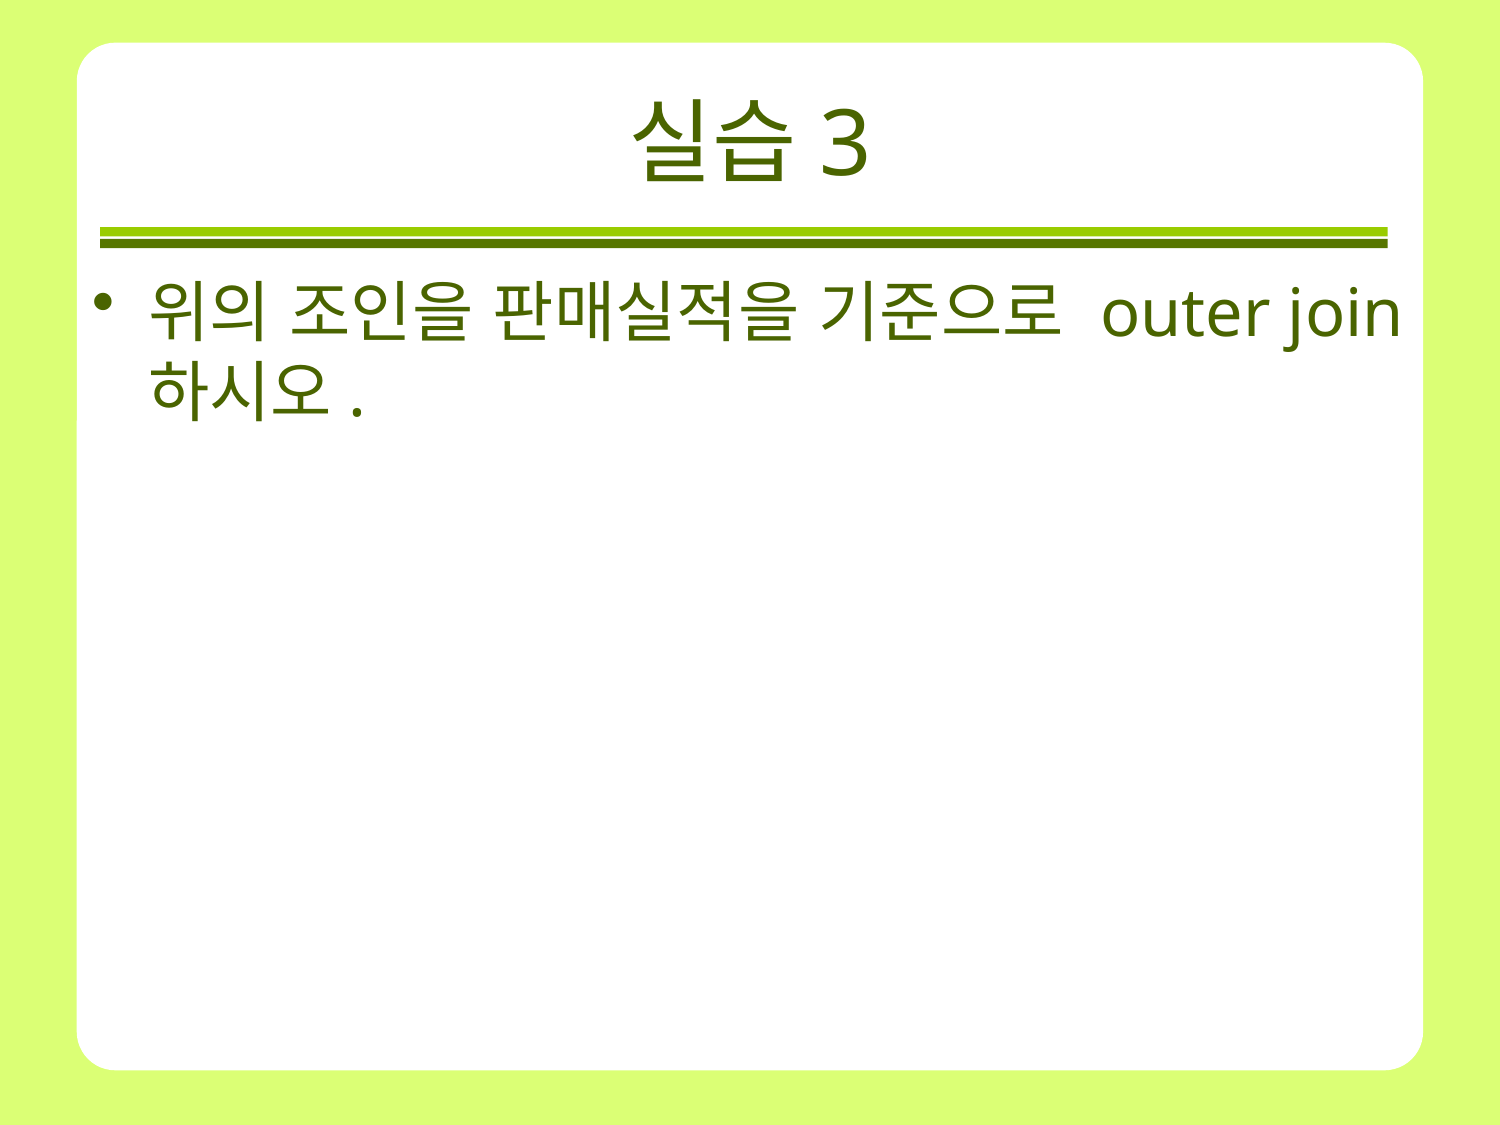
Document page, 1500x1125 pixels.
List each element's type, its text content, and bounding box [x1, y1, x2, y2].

title 실습3 [75, 45, 1425, 233]
list 위의 조인을 판매실적을 기준으로 outer join 하시오. [76, 262, 1427, 1005]
